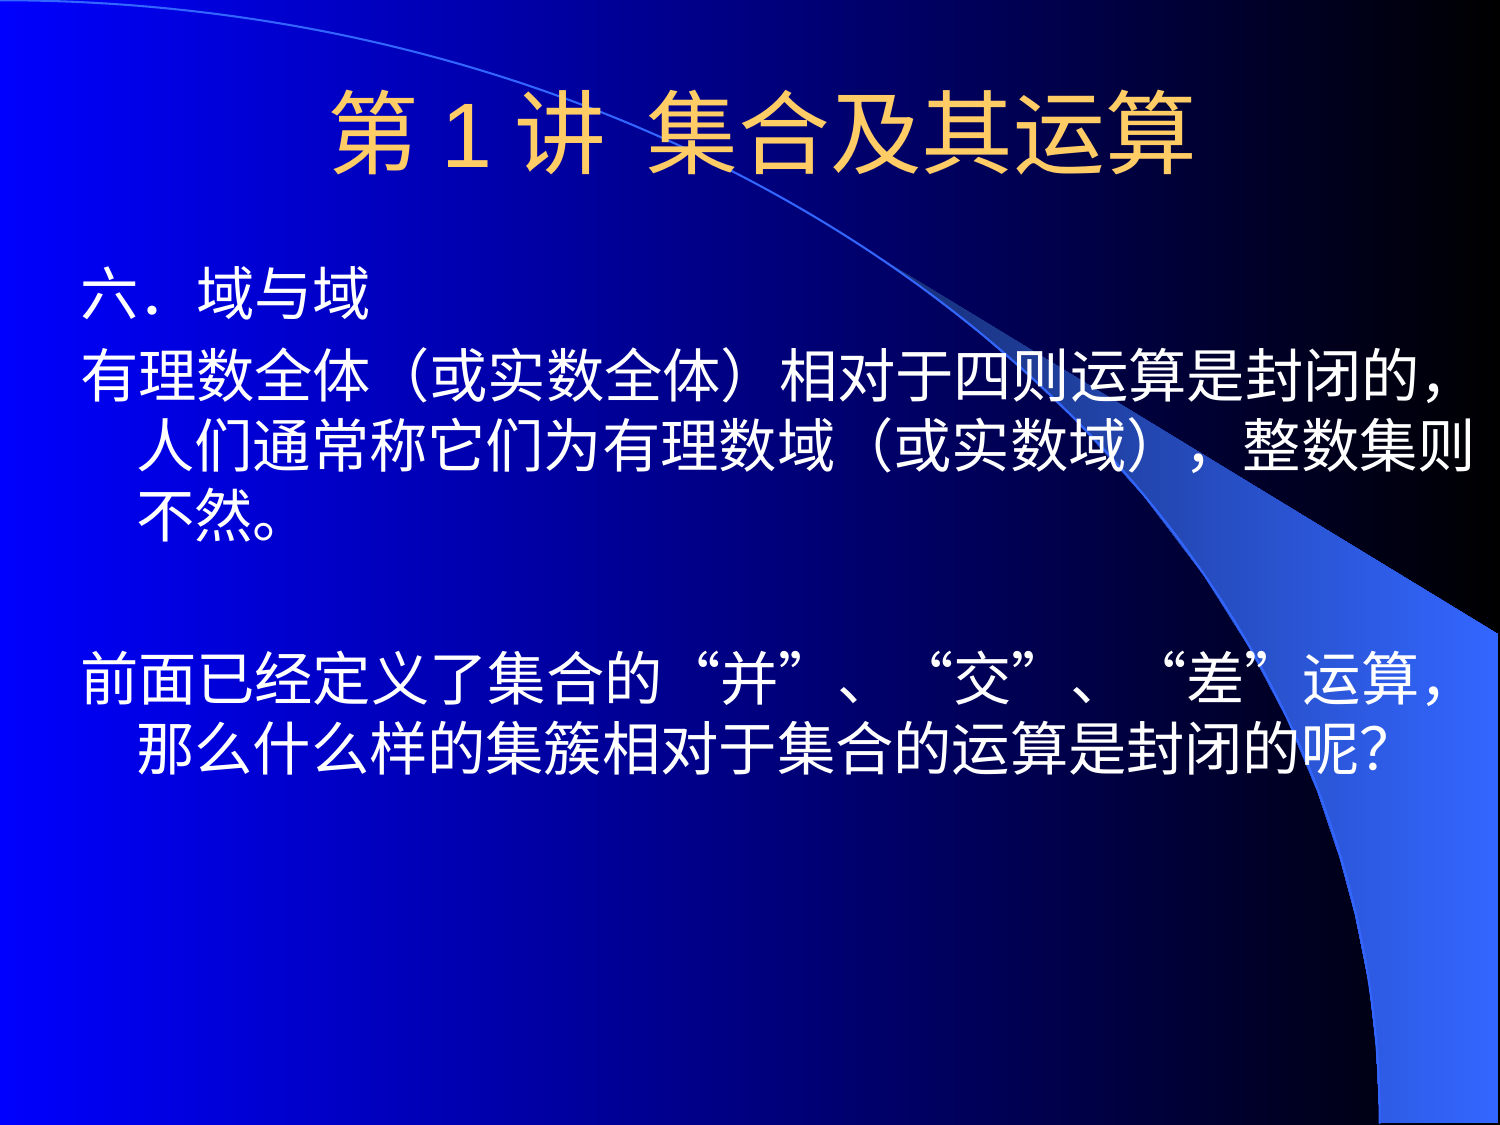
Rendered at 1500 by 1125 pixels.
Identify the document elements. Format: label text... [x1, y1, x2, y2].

title 第1讲 集合及其运算 [124, 37, 1401, 226]
